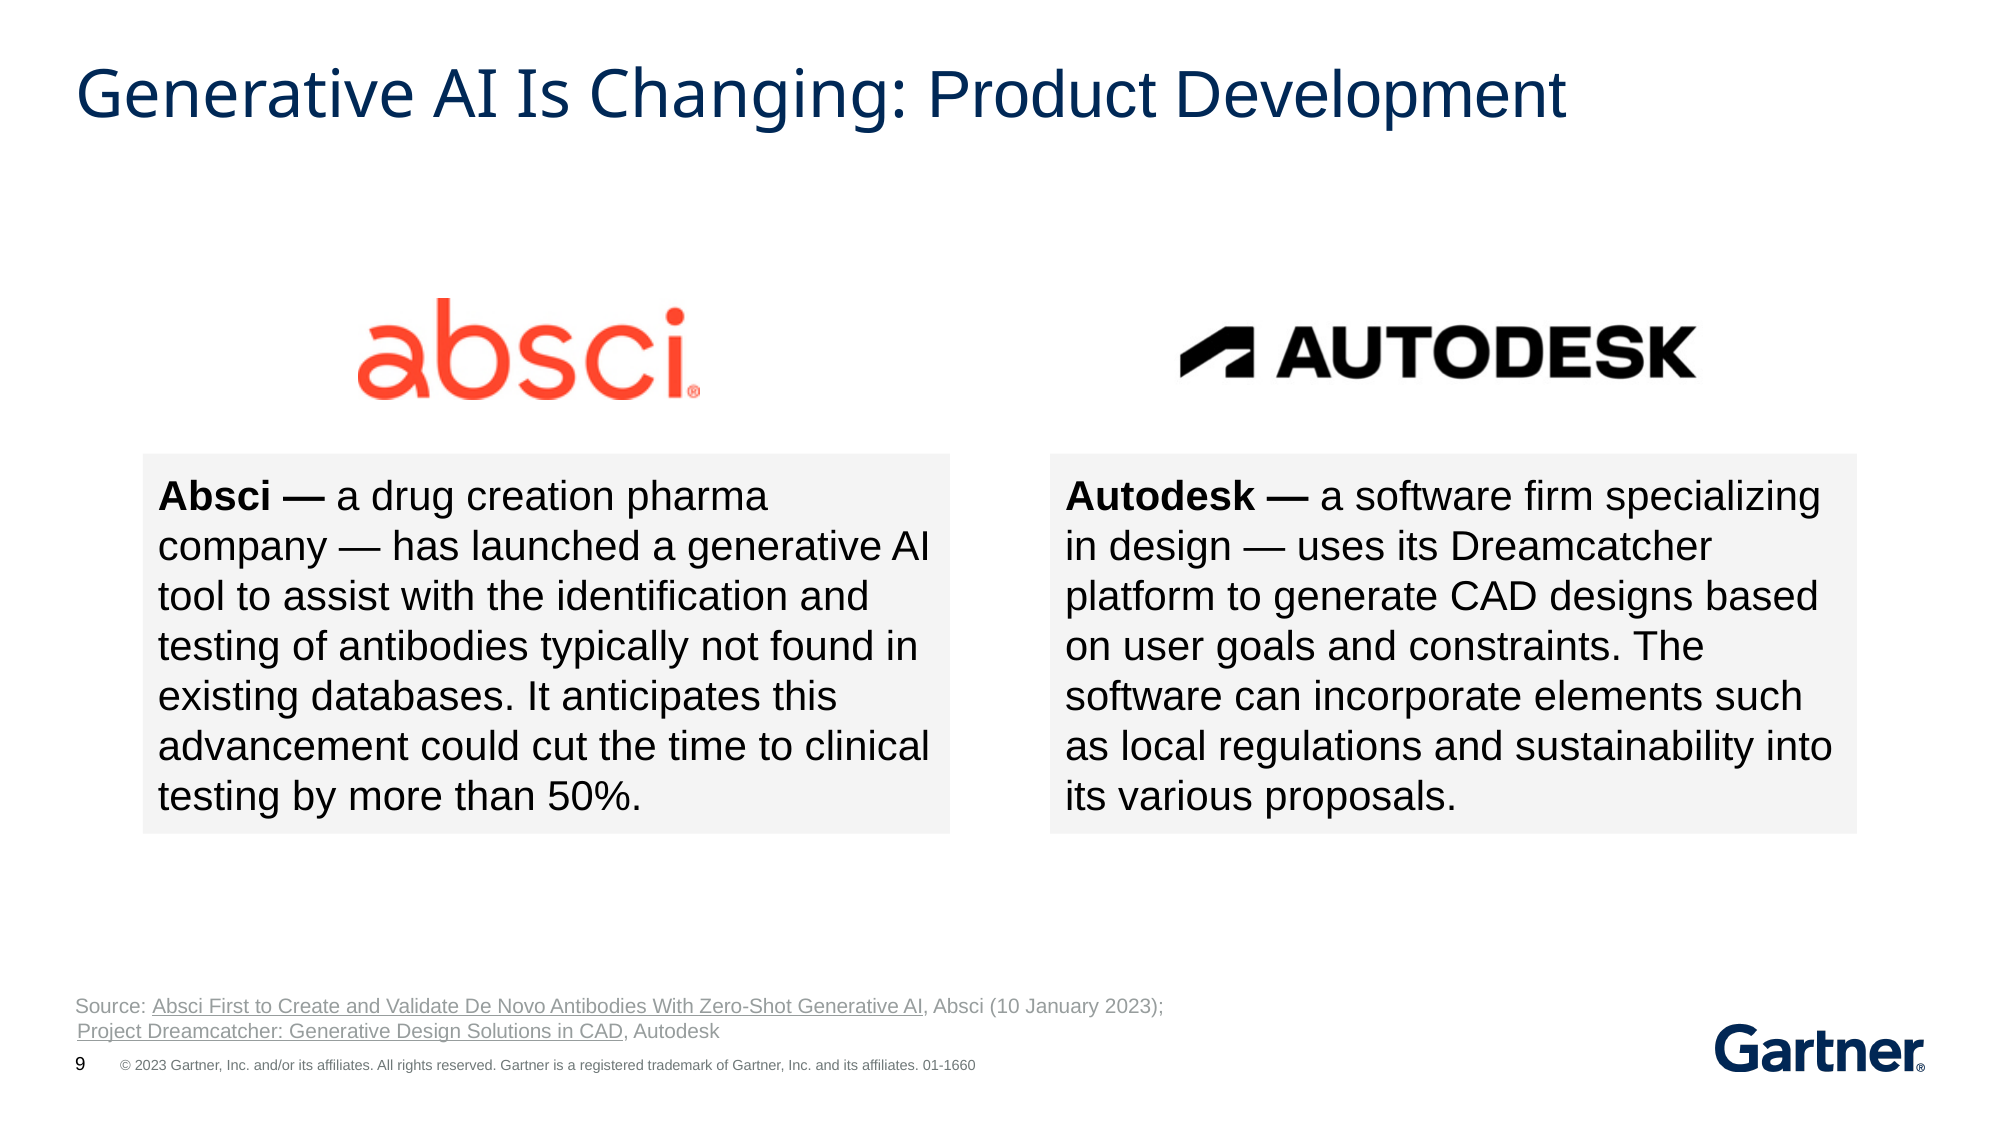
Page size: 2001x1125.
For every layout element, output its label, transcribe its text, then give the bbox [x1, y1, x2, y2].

text_box Source: Absci First to Create and Validate De Novo Antibodies With Zero-Shot Generative AI, Absci (10 January 2023); Project Dreamcatcher: Generative Design Solutions in CAD, Autodesk [75, 972, 1877, 1043]
text_box Autodesk — a software firm specializing in design — uses its Dreamcatcher platform to generate CAD designs based on user goals and constraints. The software can incorporate elements such as local regulations and sustainability into its various proposals. [1050, 453, 1857, 834]
picture [1714, 1023, 1925, 1072]
title Generative AI Is Changing: Product Development [75, 60, 1925, 133]
picture [1158, 304, 1719, 400]
picture [358, 298, 700, 400]
text_box Absci — a drug creation pharma company — has launched a generative AI tool to assist with the identification and testing of antibodies typically not found in existing databases. It anticipates this advancement could cut the time to clinical testing by more than 50%. [142, 453, 950, 834]
